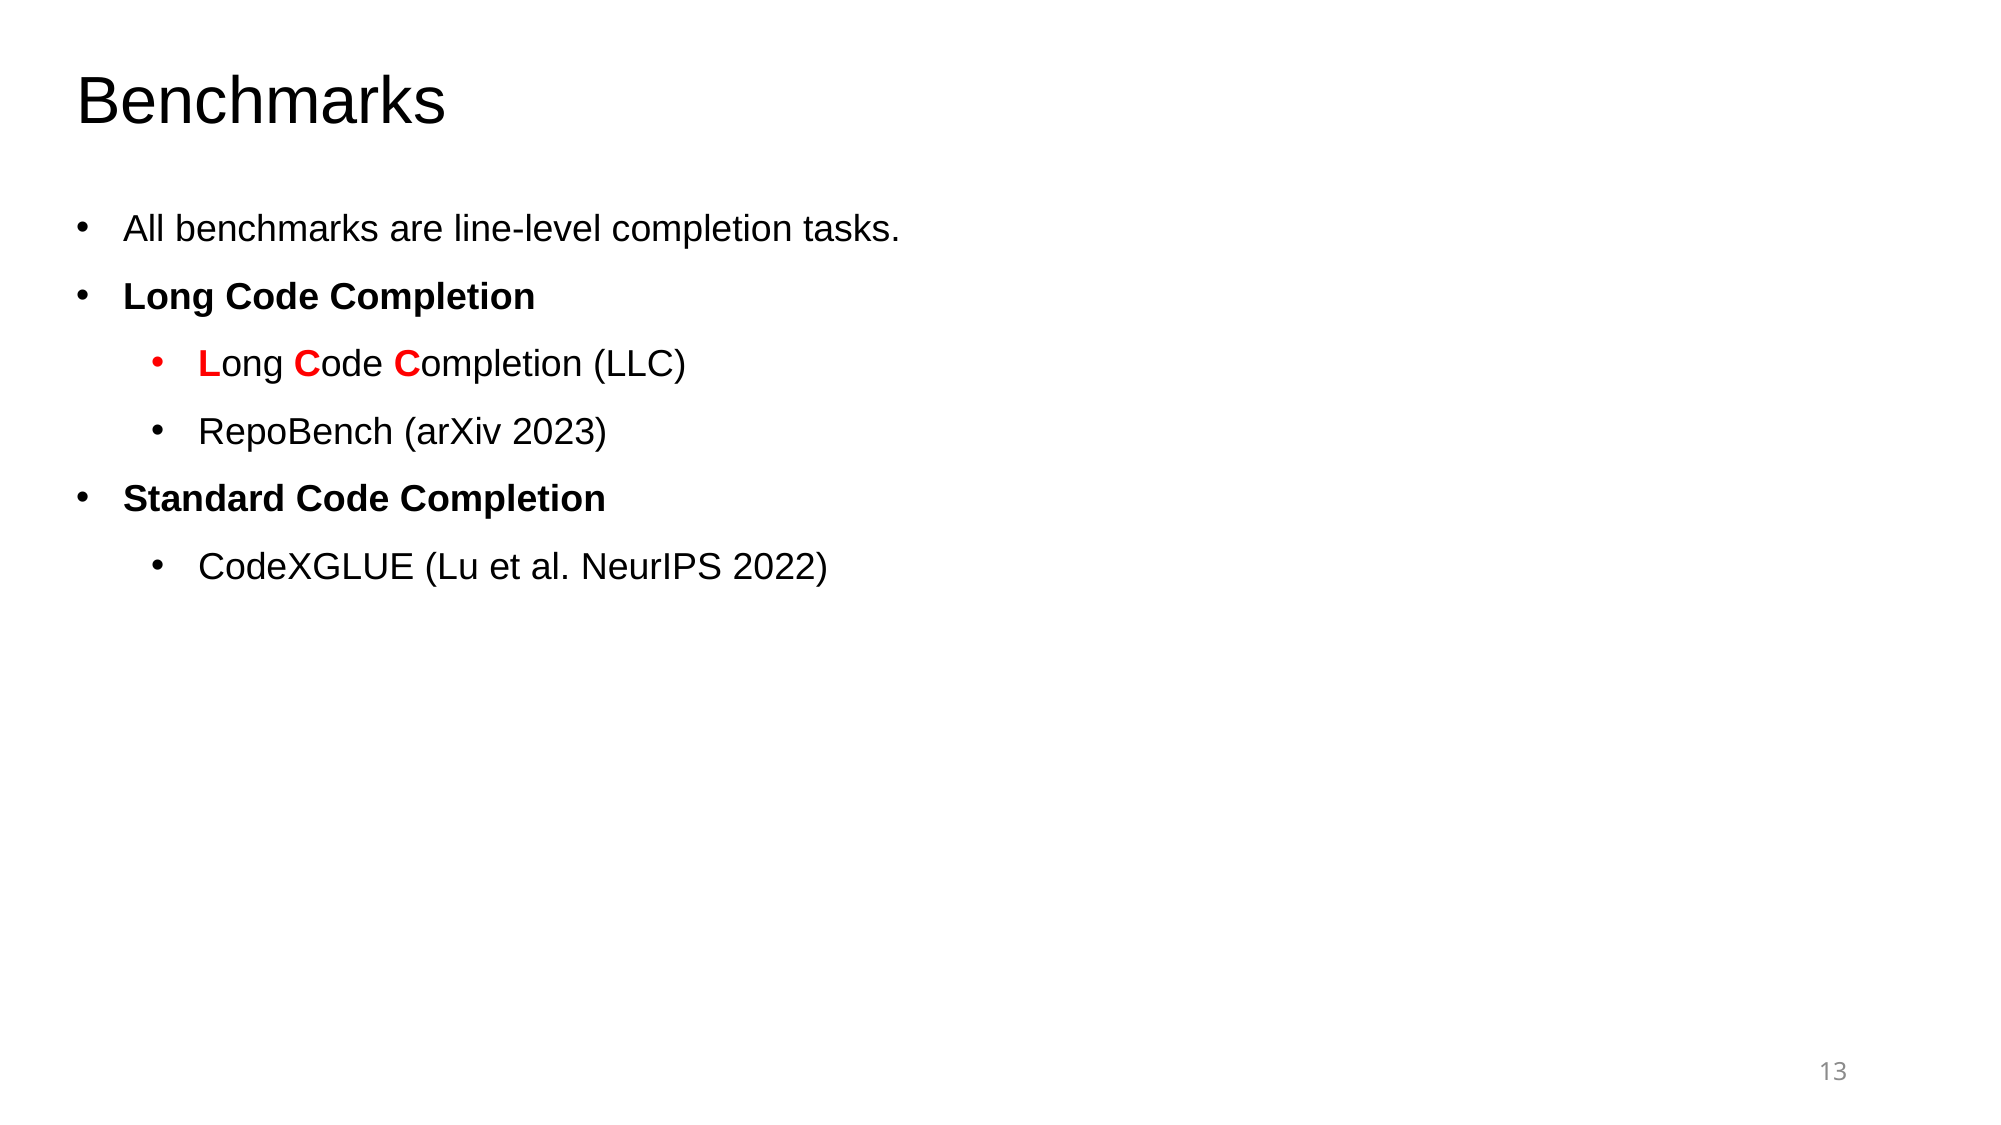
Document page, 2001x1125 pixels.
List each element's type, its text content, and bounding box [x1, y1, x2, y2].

text_box Benchmarks [61, 49, 796, 145]
text_box All benchmarks are line-level completion tasks. Long Code Completion Long Code Completion (LLC) RepoBench (arXiv 2023) Standard Code Completion CodeXGLUE (Lu et al. NeurIPS 2022) [61, 174, 1756, 595]
slide_number 13 [1412, 1042, 1863, 1103]
